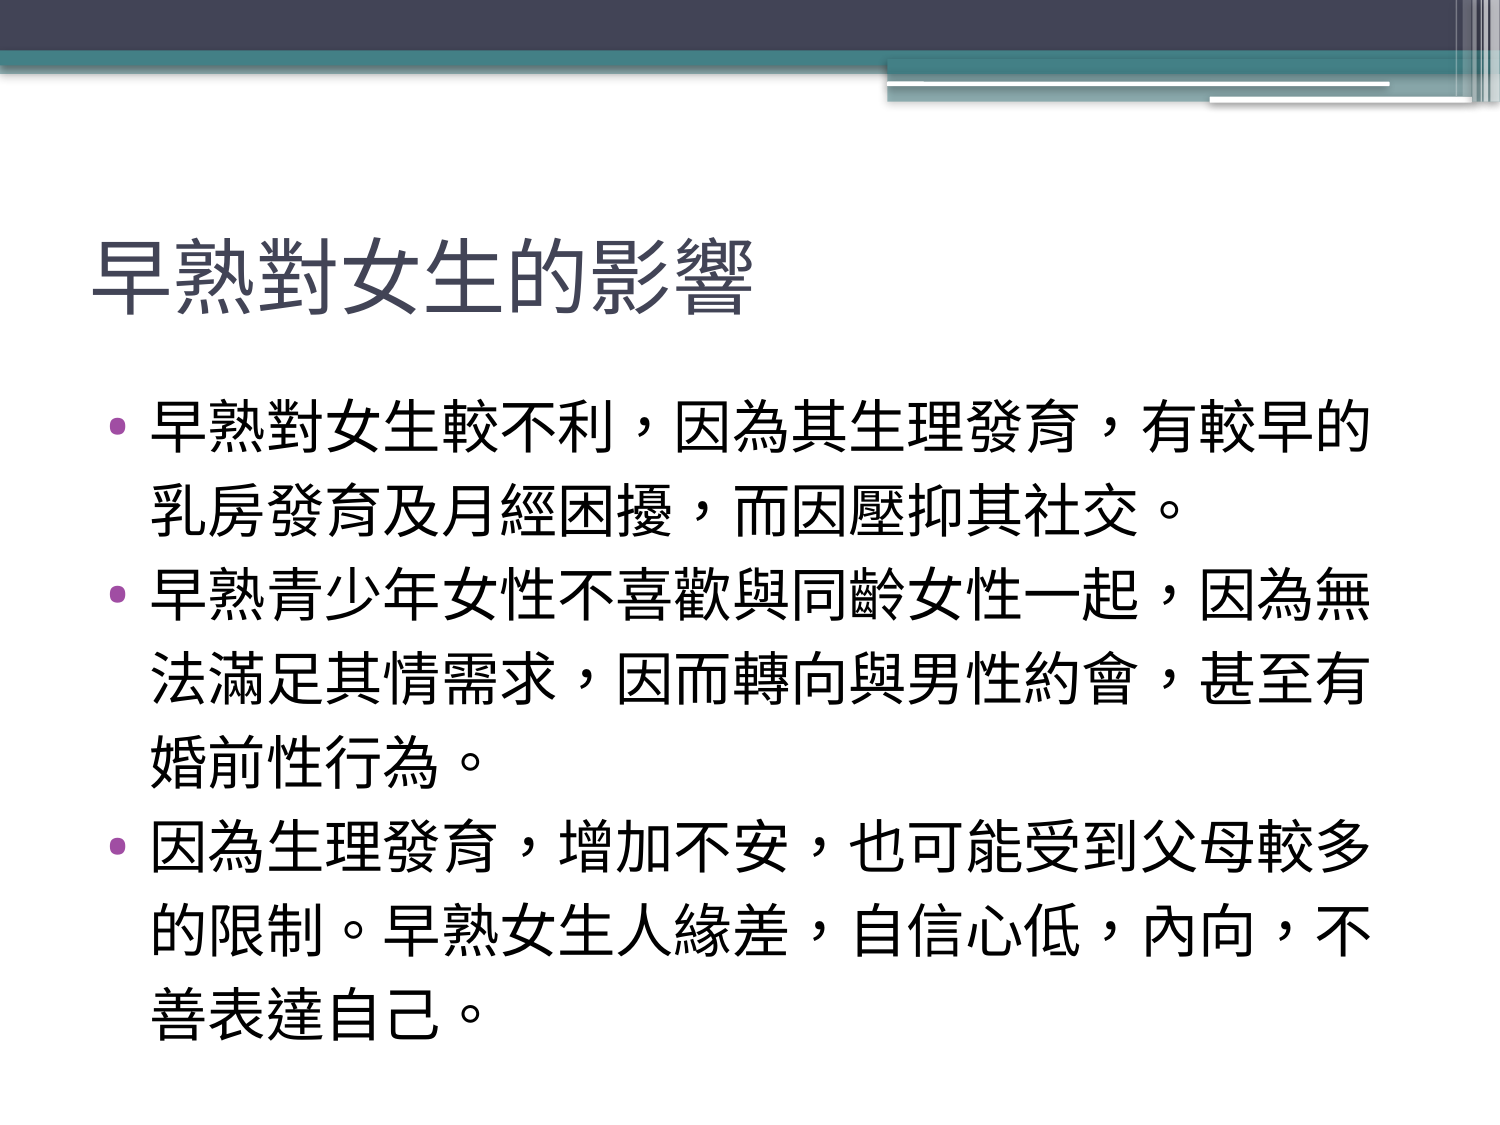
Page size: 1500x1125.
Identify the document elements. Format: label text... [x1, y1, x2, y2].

title 早熟對女生的影響 [75, 187, 1425, 363]
list 早熟對女生較不利，因為其生理發育，有較早的乳房發育及月經困擾，而因壓抑其社交。 早熟青少年女性不喜歡與同齡女性一起，因為無法滿足其情需求，因而轉向與男性約會，甚至有婚前性行為。 因為生理發育，增加不安，也可能受到父母較多的限制。早熟女生人緣差，自信心低，內向，不善表達自己。 [75, 368, 1425, 1079]
